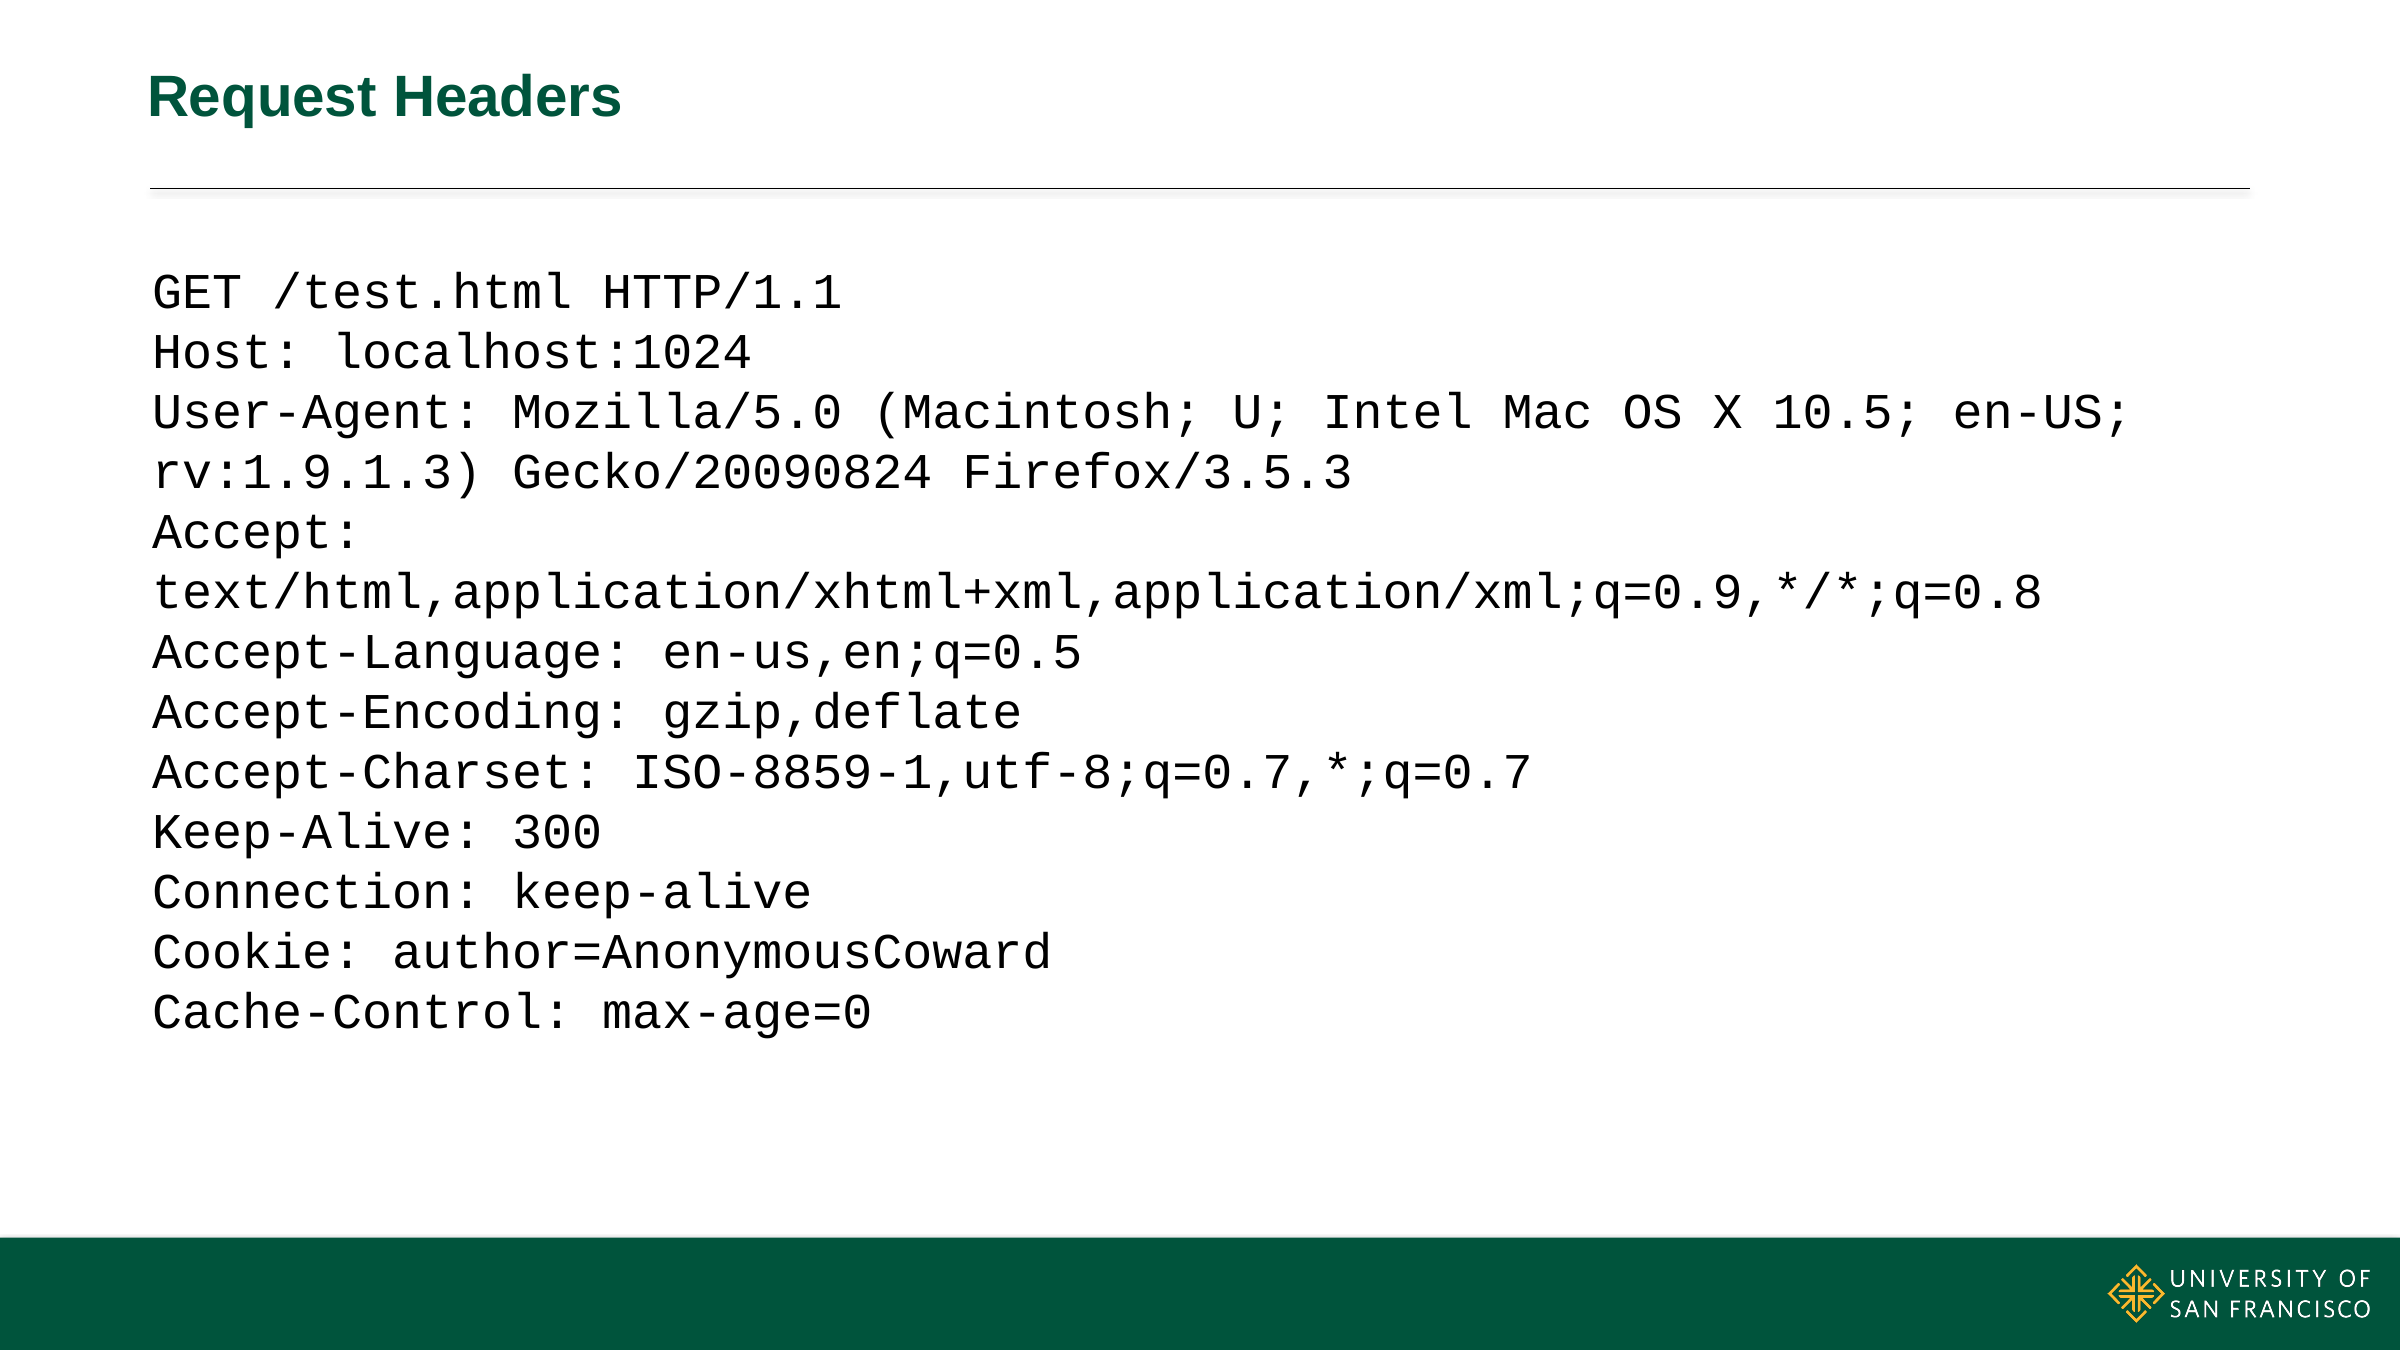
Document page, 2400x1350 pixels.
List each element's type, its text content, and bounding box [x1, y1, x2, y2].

list GET /test.html HTTP/1.1 Host: localhost:1024 User-Agent: Mozilla/5.0 (Macintosh; U; Intel Mac OS X 10.5; en-US; rv:1.9.1.3) Gecko/20090824 Firefox/3.5.3 Accept: text/html,application/xhtml+xml,application/xml;q=0.9,*/*;q=0.8 Accept-Language: en-us,en;q=0.5 Accept-Encoding: gzip,deflate Accept-Charset: ISO-8859-1,utf-8;q=0.7,*;q=0.7 Keep-Alive: 300 Connection: keep-alive Cookie: author=AnonymousCoward Cache-Control: max-age=0 [146, 253, 2250, 1150]
title Request Headers [146, 25, 2250, 165]
picture [2107, 1264, 2370, 1323]
